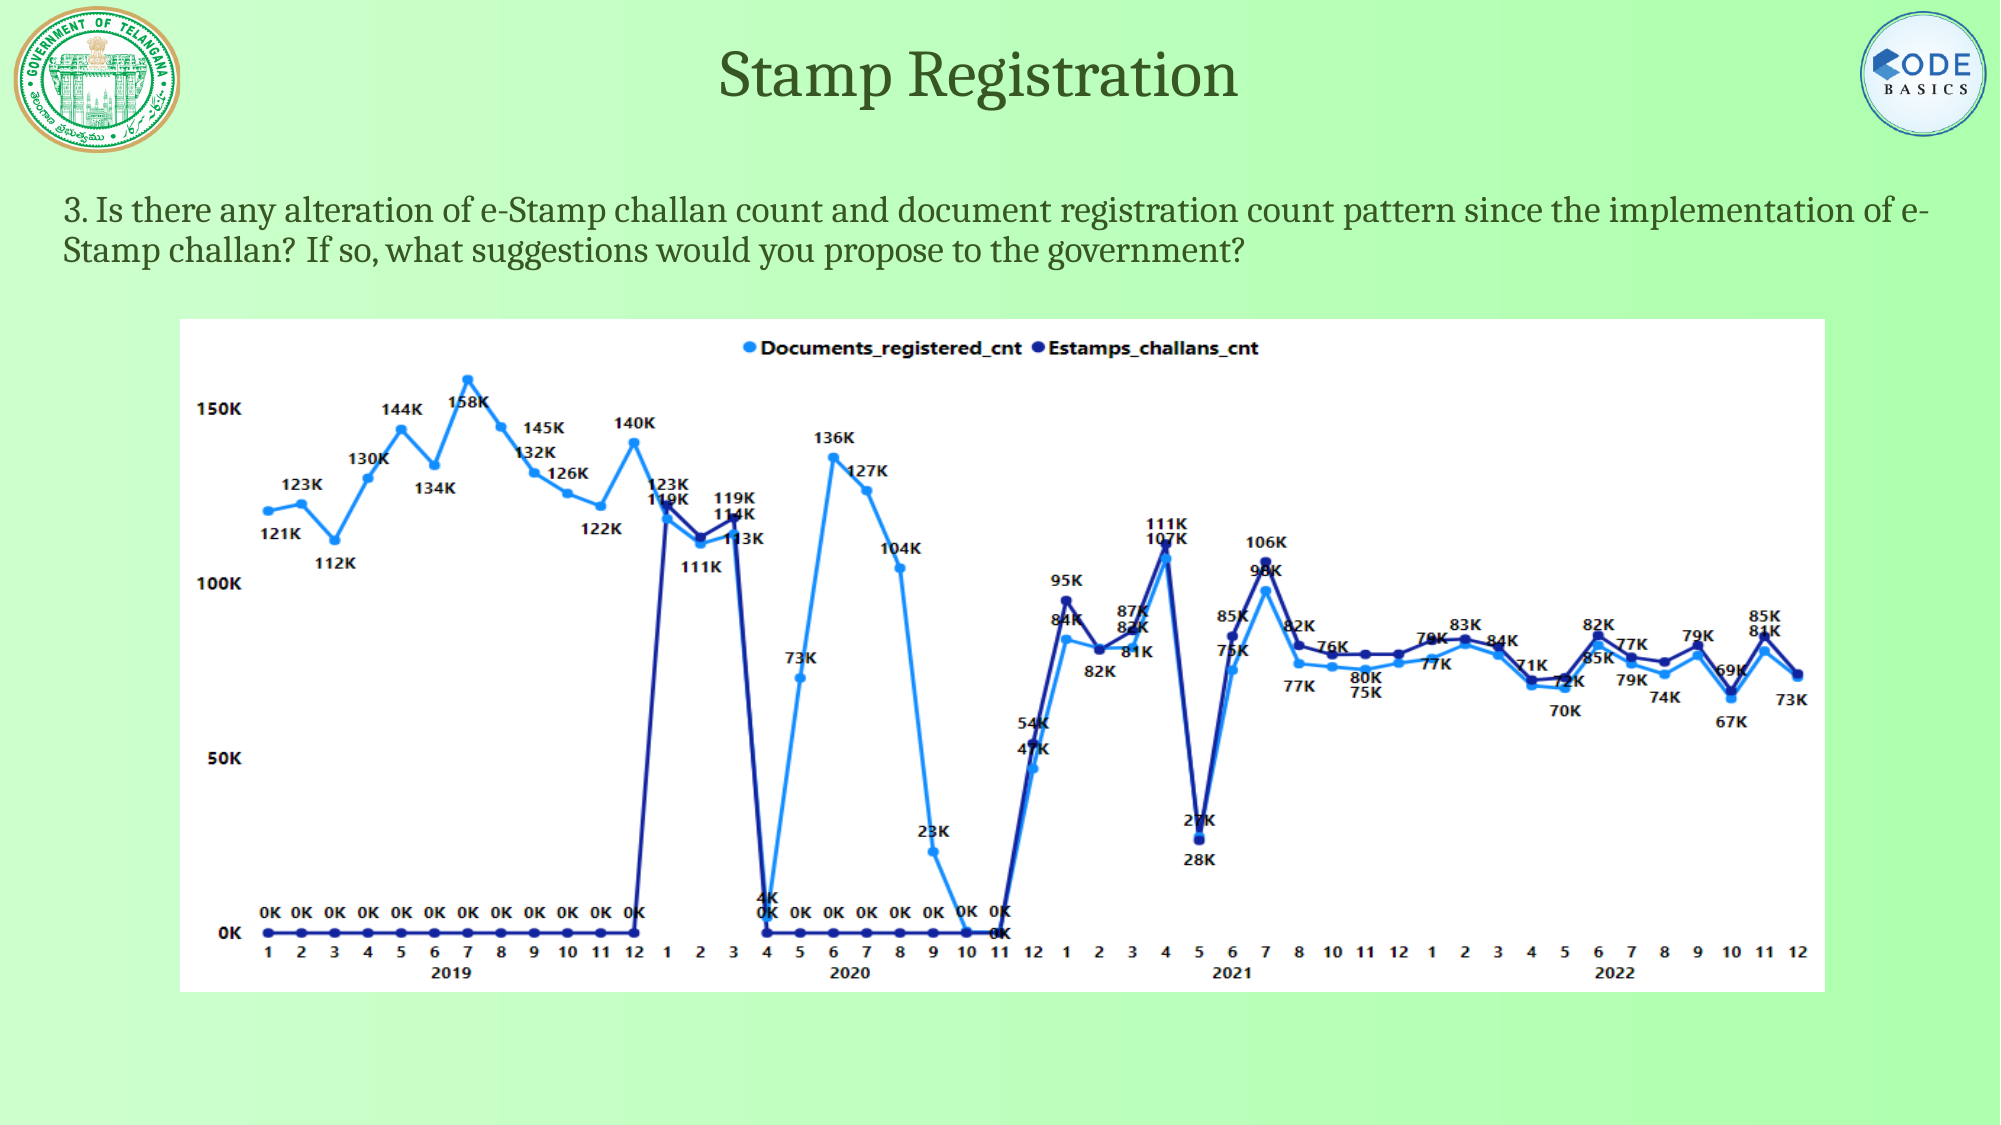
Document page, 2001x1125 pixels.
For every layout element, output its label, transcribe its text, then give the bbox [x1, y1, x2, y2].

picture [1855, 6, 1991, 141]
picture [180, 319, 1825, 992]
text_box Stamp Registration [706, 22, 1294, 118]
text_box [0, 0, 2000, 1125]
text_box 3. Is there any alteration of e-Stamp challan count and document registration count pattern since the implementation of e-Stamp challan? If so, what suggestions would you propose to the government? [48, 163, 1978, 298]
text_box [13, 6, 181, 153]
